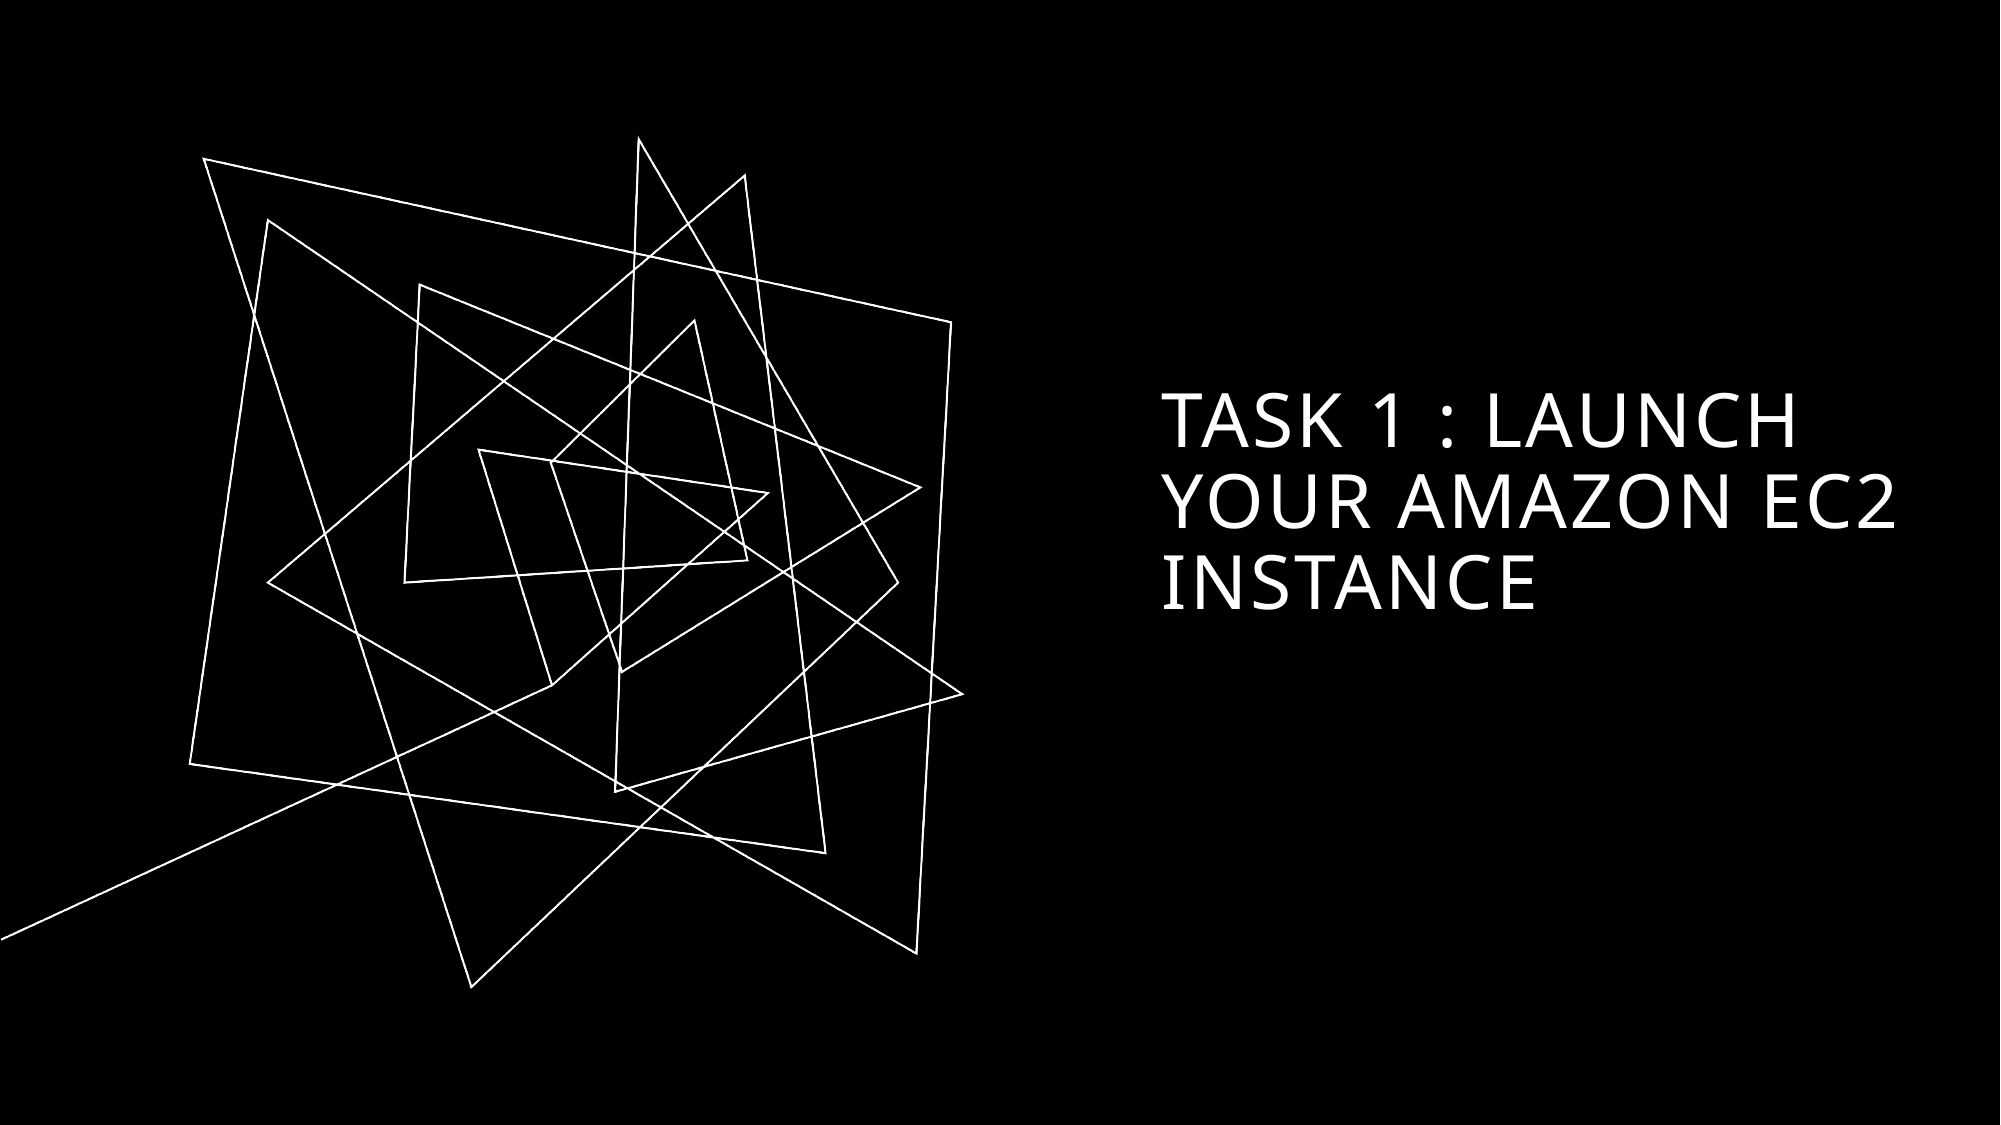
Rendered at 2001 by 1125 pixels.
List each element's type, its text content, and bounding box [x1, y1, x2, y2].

picture [0, 135, 965, 989]
title Task 1 : Launch Your Amazon EC2 Instance [1146, 352, 1926, 634]
